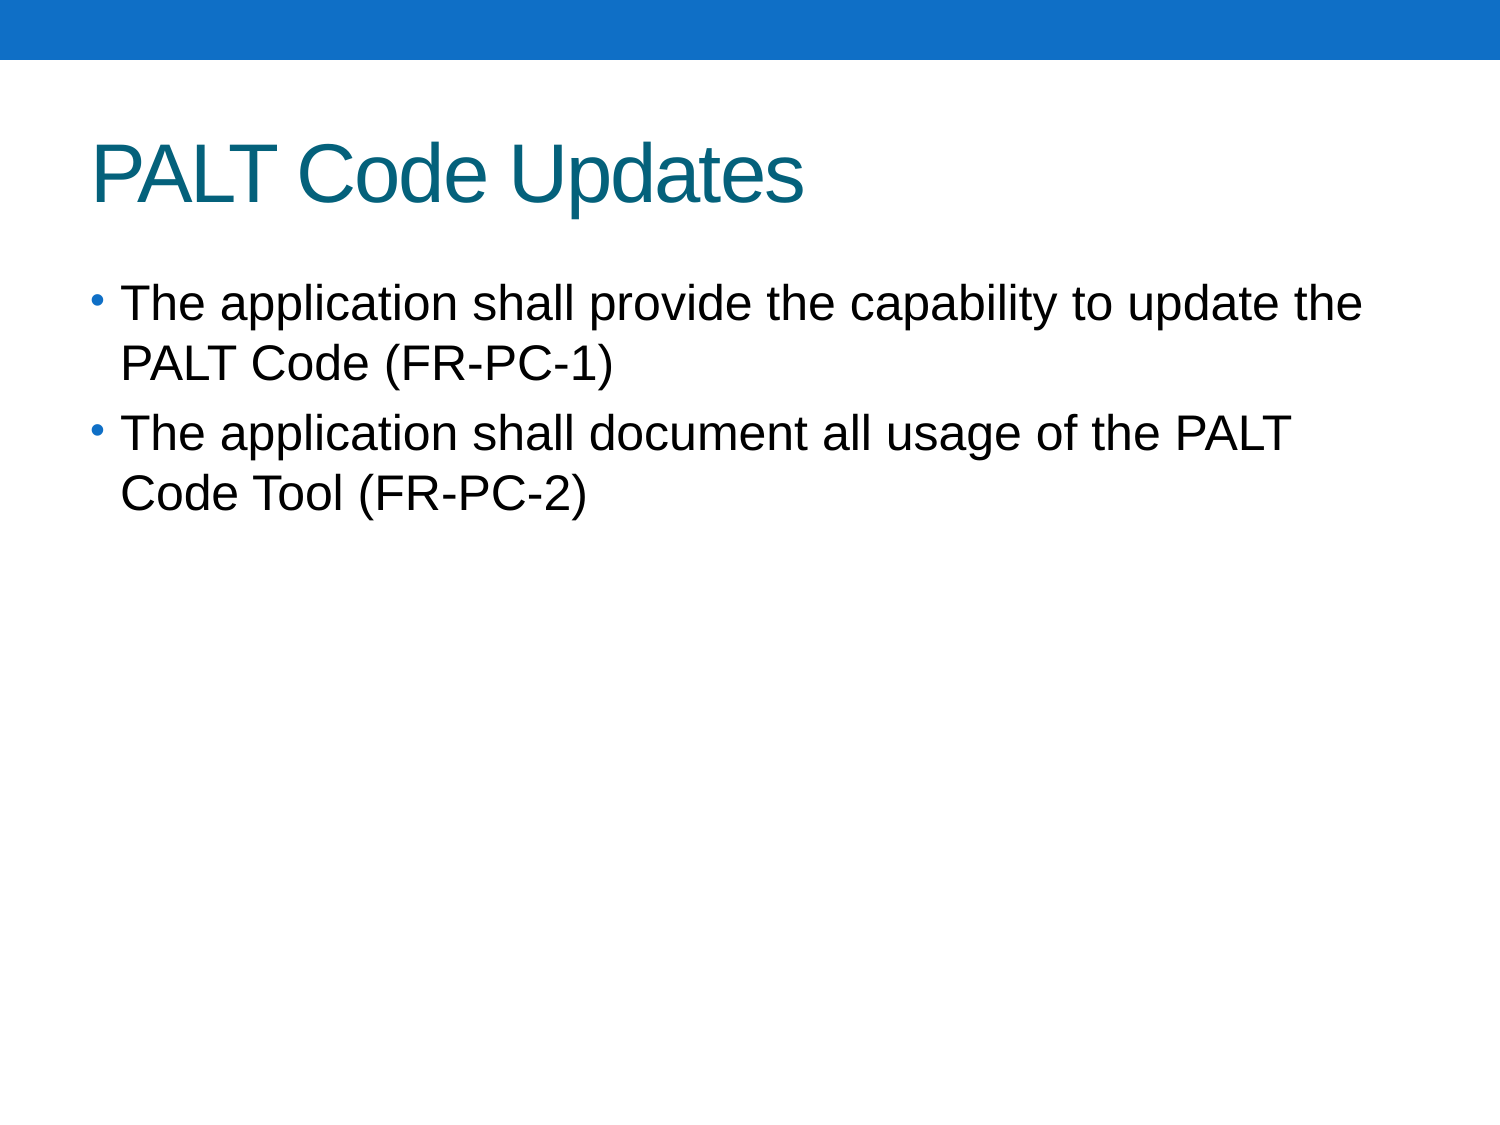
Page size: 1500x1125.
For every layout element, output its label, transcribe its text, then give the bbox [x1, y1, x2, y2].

title PALT Code Updates [75, 87, 1425, 250]
list The application shall provide the capability to update the PALT Code (FR-PC-1) The application shall document all usage of the PALT Code Tool (FR-PC-2) [75, 262, 1425, 1063]
